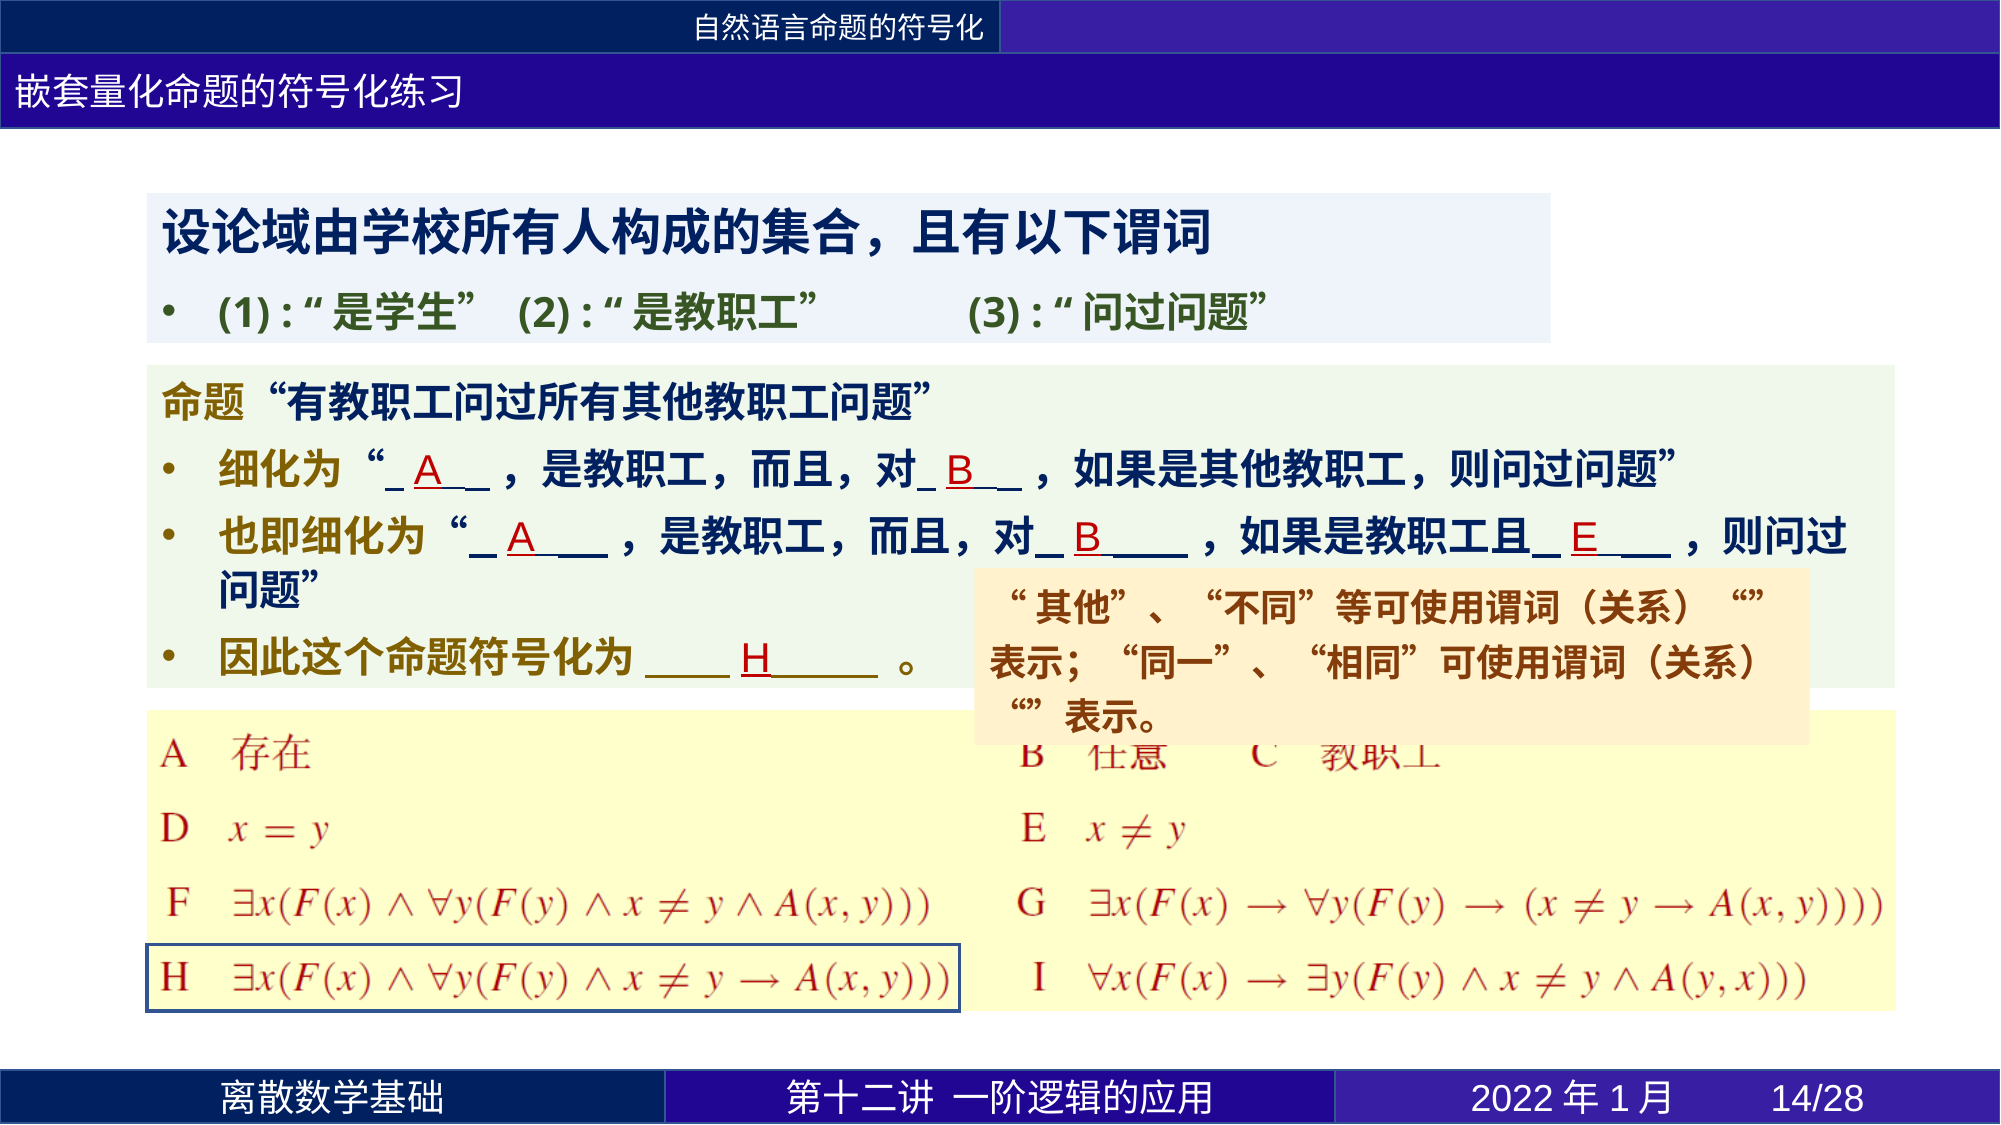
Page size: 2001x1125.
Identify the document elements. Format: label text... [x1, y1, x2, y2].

text_box 第十二讲 一阶逻辑的应用 [664, 1069, 1334, 1124]
text_box [999, 0, 2000, 52]
text_box 2022年1月 14/28 [1334, 1069, 2000, 1124]
text_box 离散数学基础 [0, 1069, 664, 1124]
text_box 自然语言命题的符号化 [0, 0, 999, 52]
text_box 嵌套量化命题的符号化练习 [0, 52, 2000, 129]
picture [147, 710, 1896, 1011]
